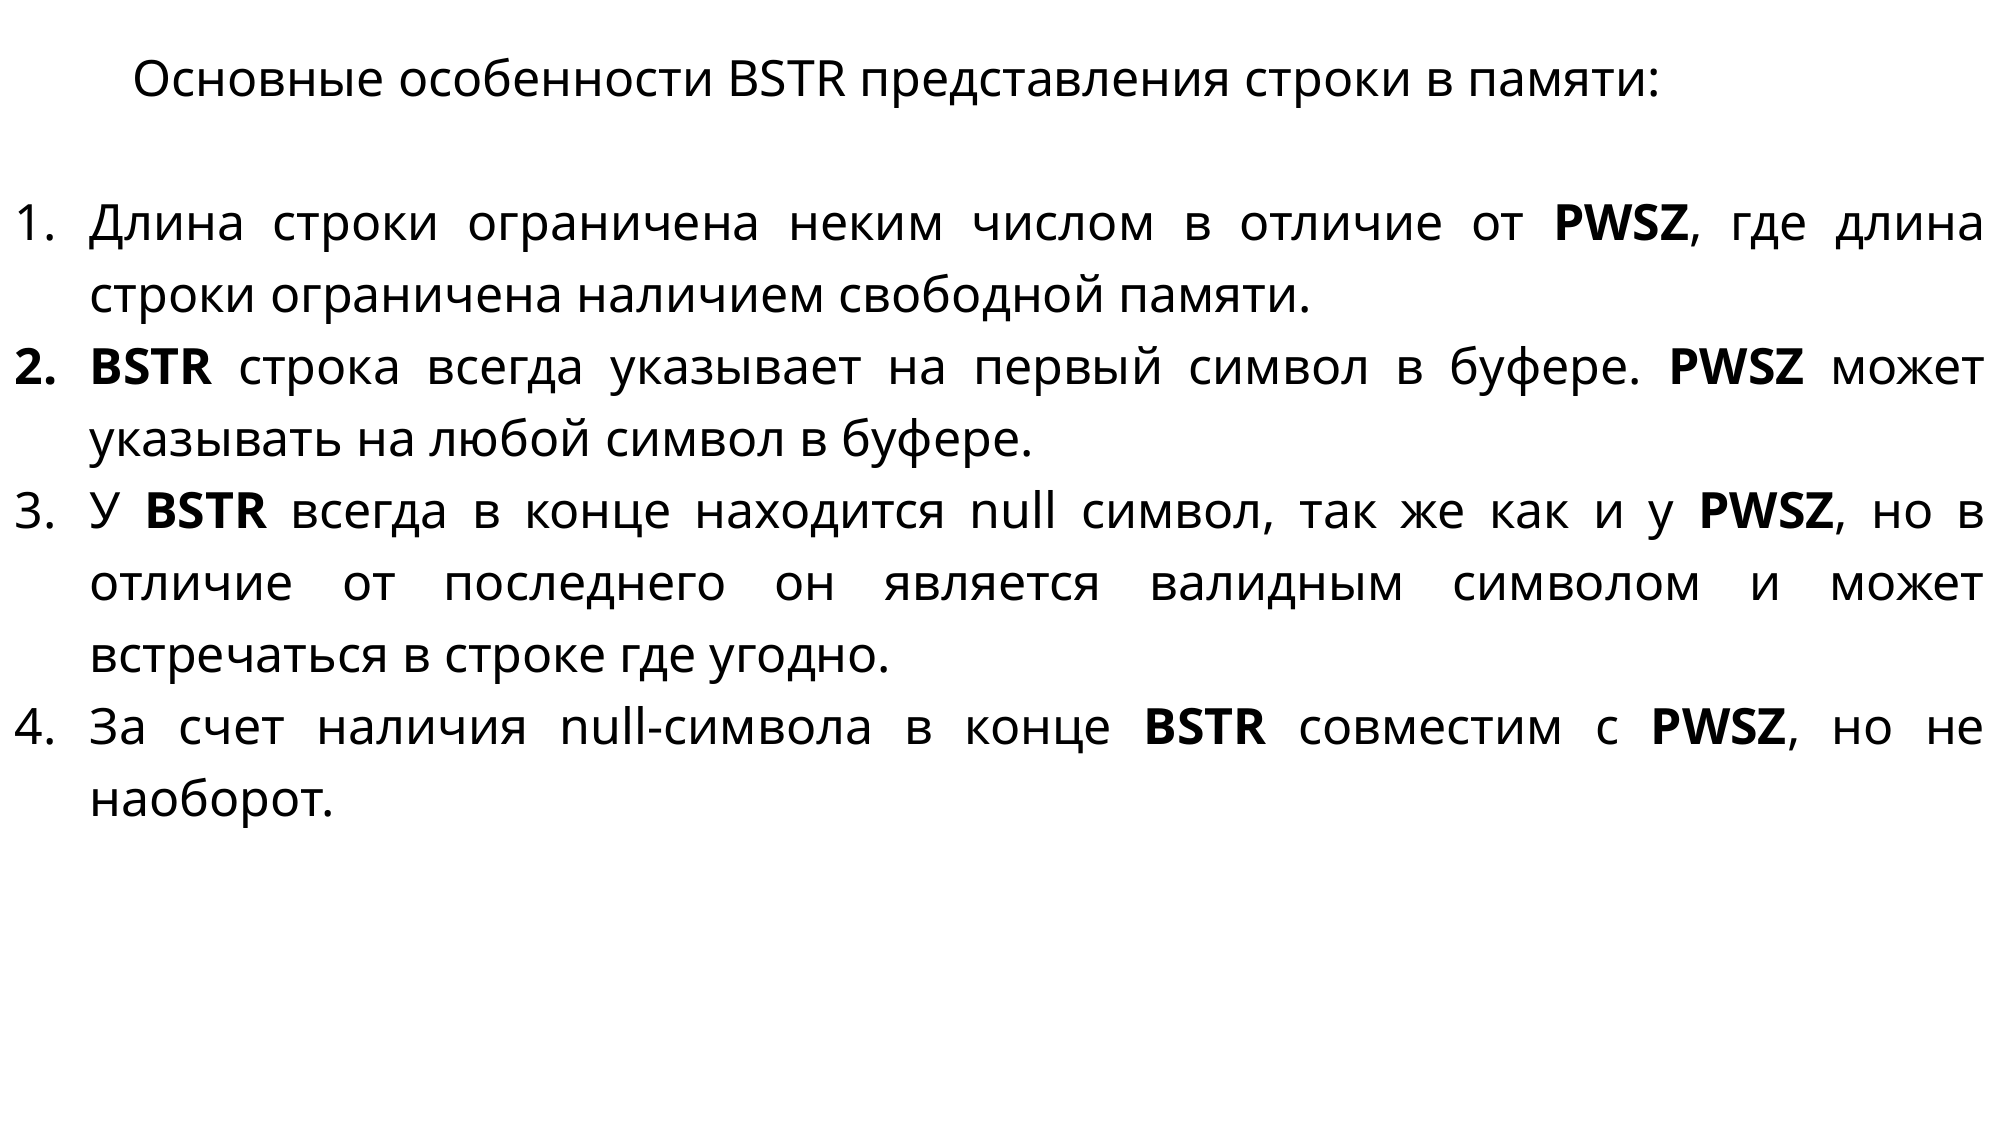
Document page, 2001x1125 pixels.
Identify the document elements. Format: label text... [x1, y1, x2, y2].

text_box Основные особенности BSTR представления строки в памяти: Длина строки ограничена неким числом в отличие от PWSZ, где длина строки ограничена наличием свободной памяти. BSTR строка всегда указывает на первый символ в буфере. PWSZ может указывать на любой символ в буфере. У BSTR всегда в конце находится null символ, так же как и у PWSZ, но в отличие от последнего он является валидным символом и может встречаться в строке где угодно. За счет наличия null-символа в конце BSTR совместим с PWSZ, но не наоборот. [0, 27, 2000, 834]
